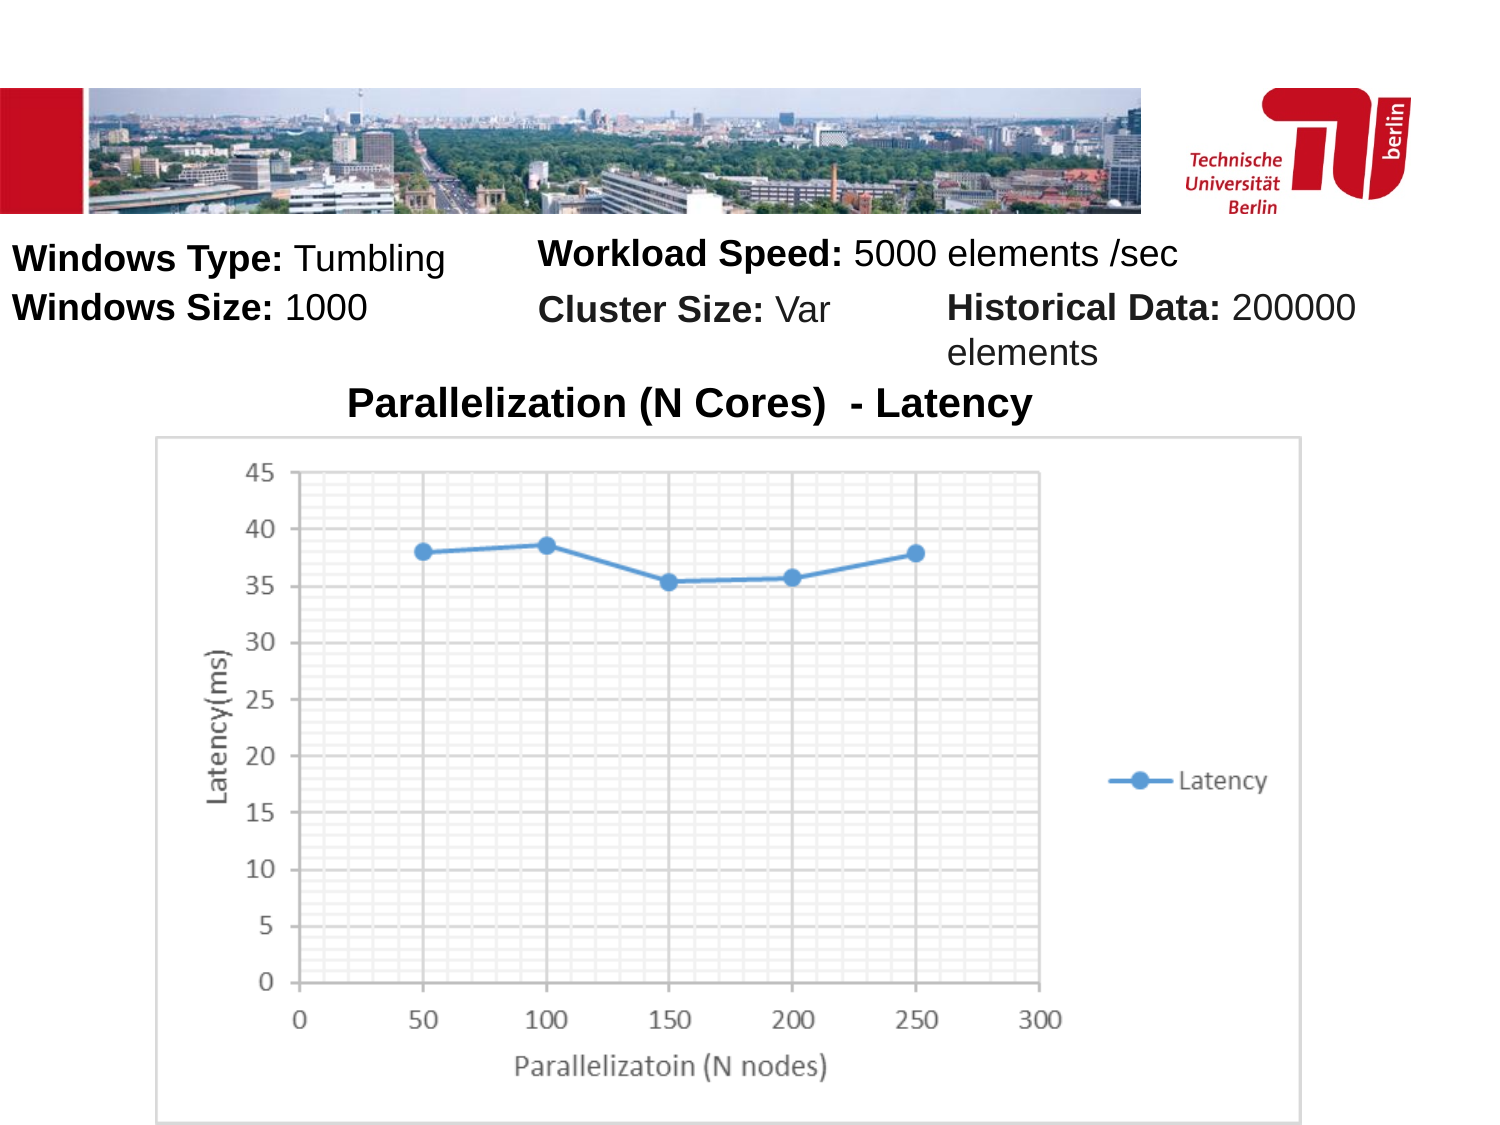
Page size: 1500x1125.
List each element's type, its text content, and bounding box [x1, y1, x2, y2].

text_box Windows Size: 1000 [11, 283, 538, 336]
text_box Cluster Size: Var [537, 284, 993, 348]
text_box Historical Data: 200000 elements [946, 283, 1402, 347]
title Parallelization (N Cores) - Latency [331, 380, 1500, 442]
picture [155, 435, 1302, 1125]
text_box Workload Speed: 5000 elements /sec [537, 228, 1222, 284]
list Windows Type: Tumbling [11, 233, 471, 283]
picture [0, 88, 1141, 214]
picture [1186, 88, 1411, 214]
